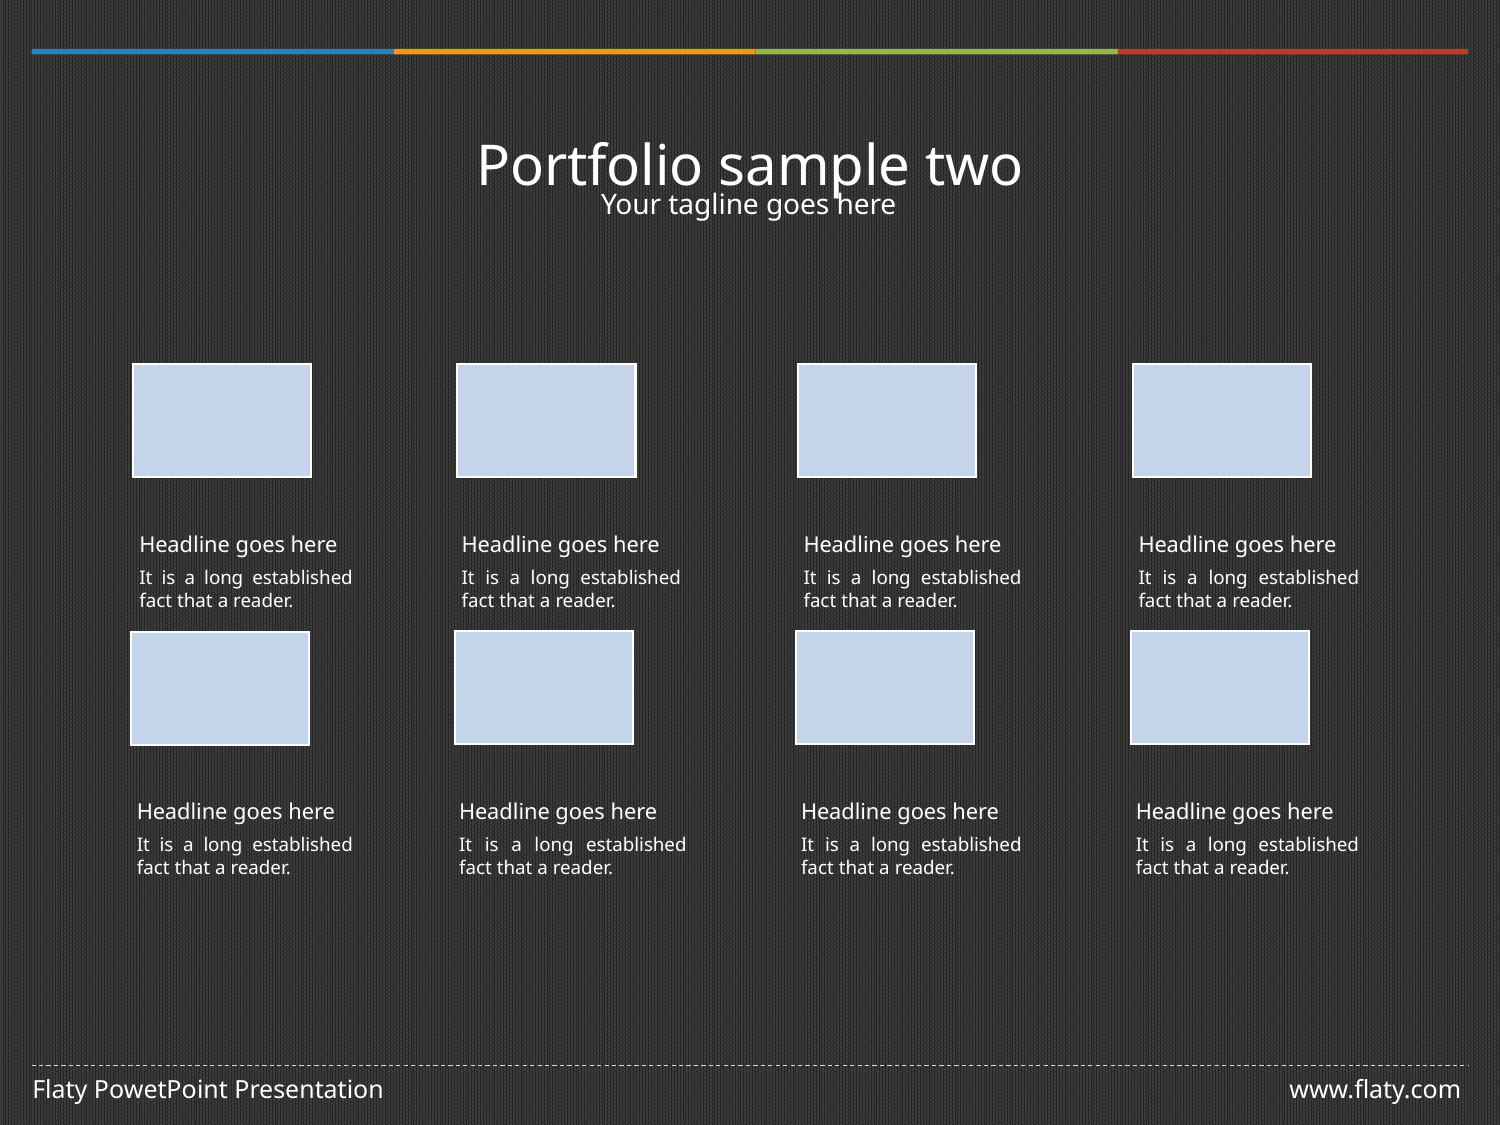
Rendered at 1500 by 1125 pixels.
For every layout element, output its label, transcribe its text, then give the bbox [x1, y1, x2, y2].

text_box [1123, 363, 1408, 619]
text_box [1121, 631, 1405, 887]
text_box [124, 364, 409, 619]
text_box Your tagline goes here [0, 178, 1500, 228]
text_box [446, 363, 731, 619]
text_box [31, 48, 1469, 55]
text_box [121, 631, 406, 887]
text_box Portfolio sample two [0, 121, 1500, 178]
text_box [788, 363, 1073, 619]
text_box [17, 1065, 1477, 1112]
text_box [444, 631, 729, 887]
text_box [786, 631, 1070, 887]
